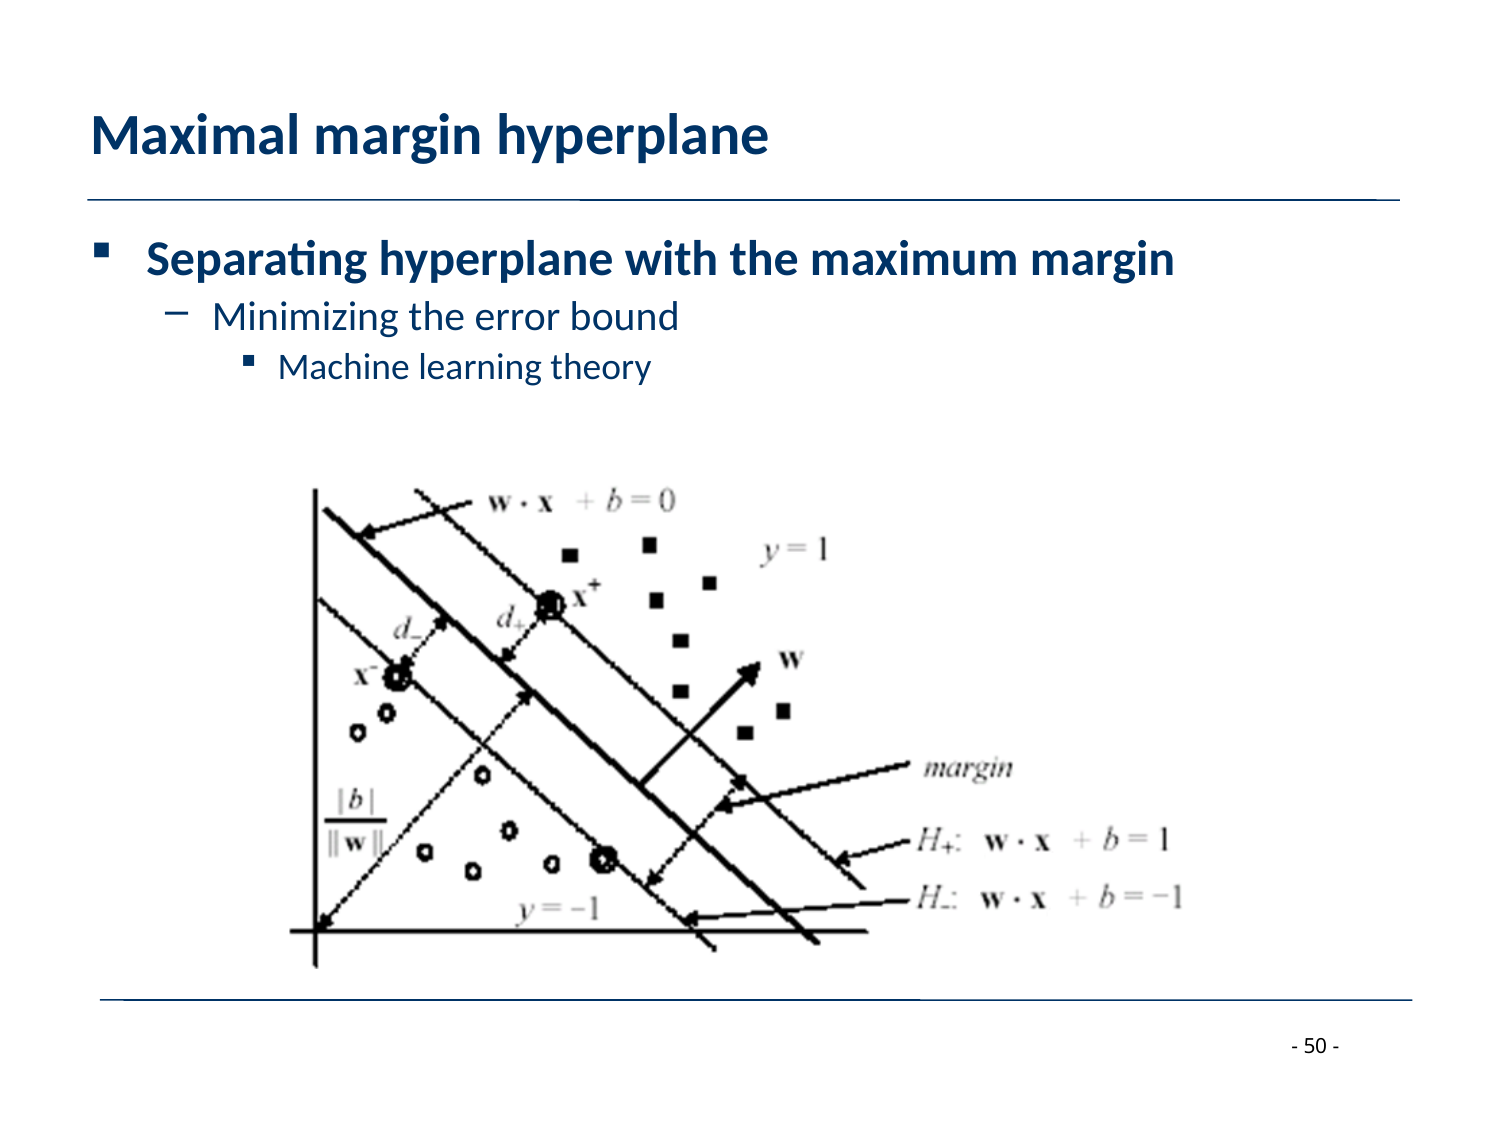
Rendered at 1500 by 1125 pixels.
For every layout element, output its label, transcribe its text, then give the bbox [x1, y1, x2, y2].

title Maximal margin hyperplane [75, 37, 1425, 224]
picture [289, 478, 1187, 970]
list Separating hyperplane with the maximum margin Minimizing the error bound Machine learning theory [75, 224, 1425, 968]
